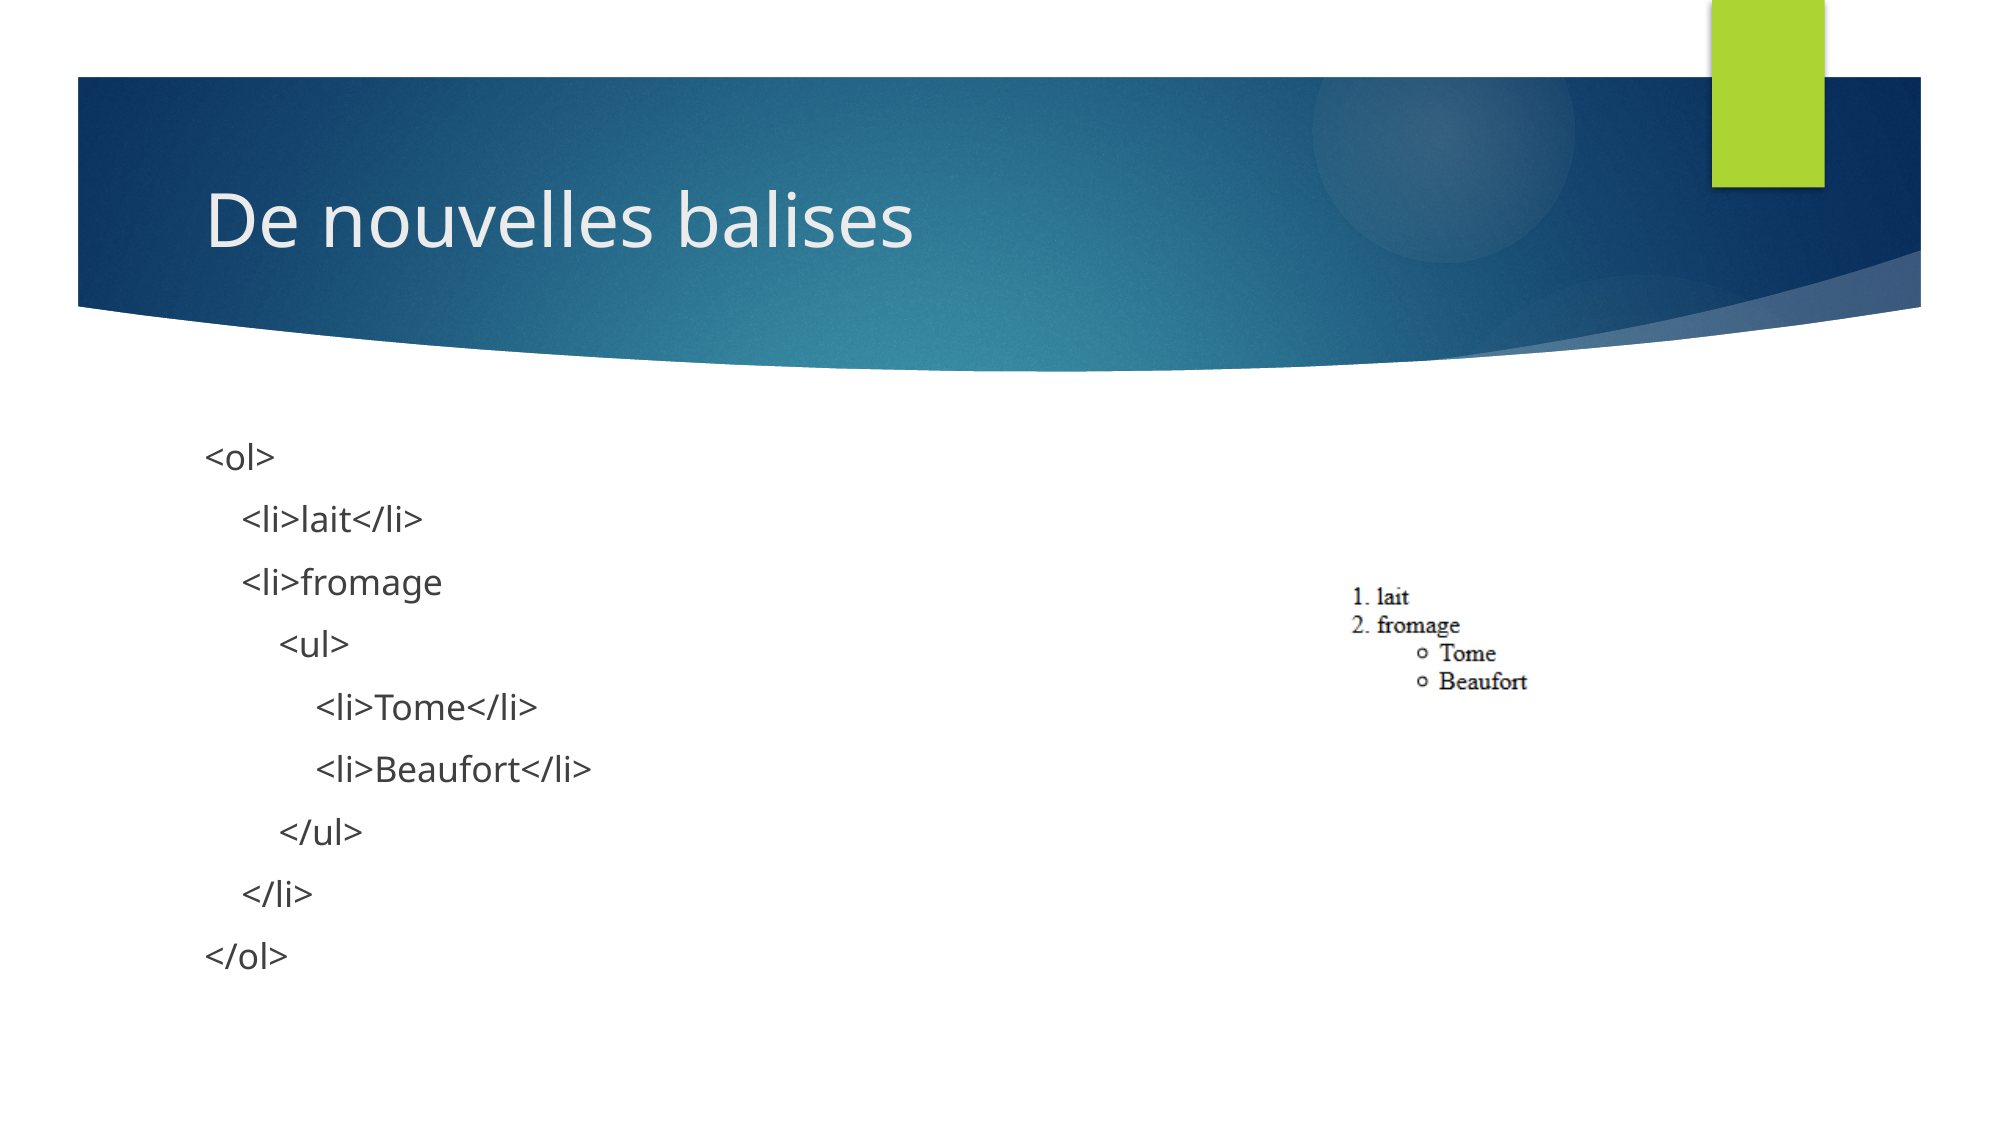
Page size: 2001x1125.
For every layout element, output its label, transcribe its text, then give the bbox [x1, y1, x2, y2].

list <ol> <li>lait</li> <li>fromage <ul> <li>Tome</li> <li>Beaufort</li> </ul> </li> </ol> [189, 427, 768, 988]
picture [1318, 575, 1576, 733]
title De nouvelles balises [189, 159, 1627, 276]
